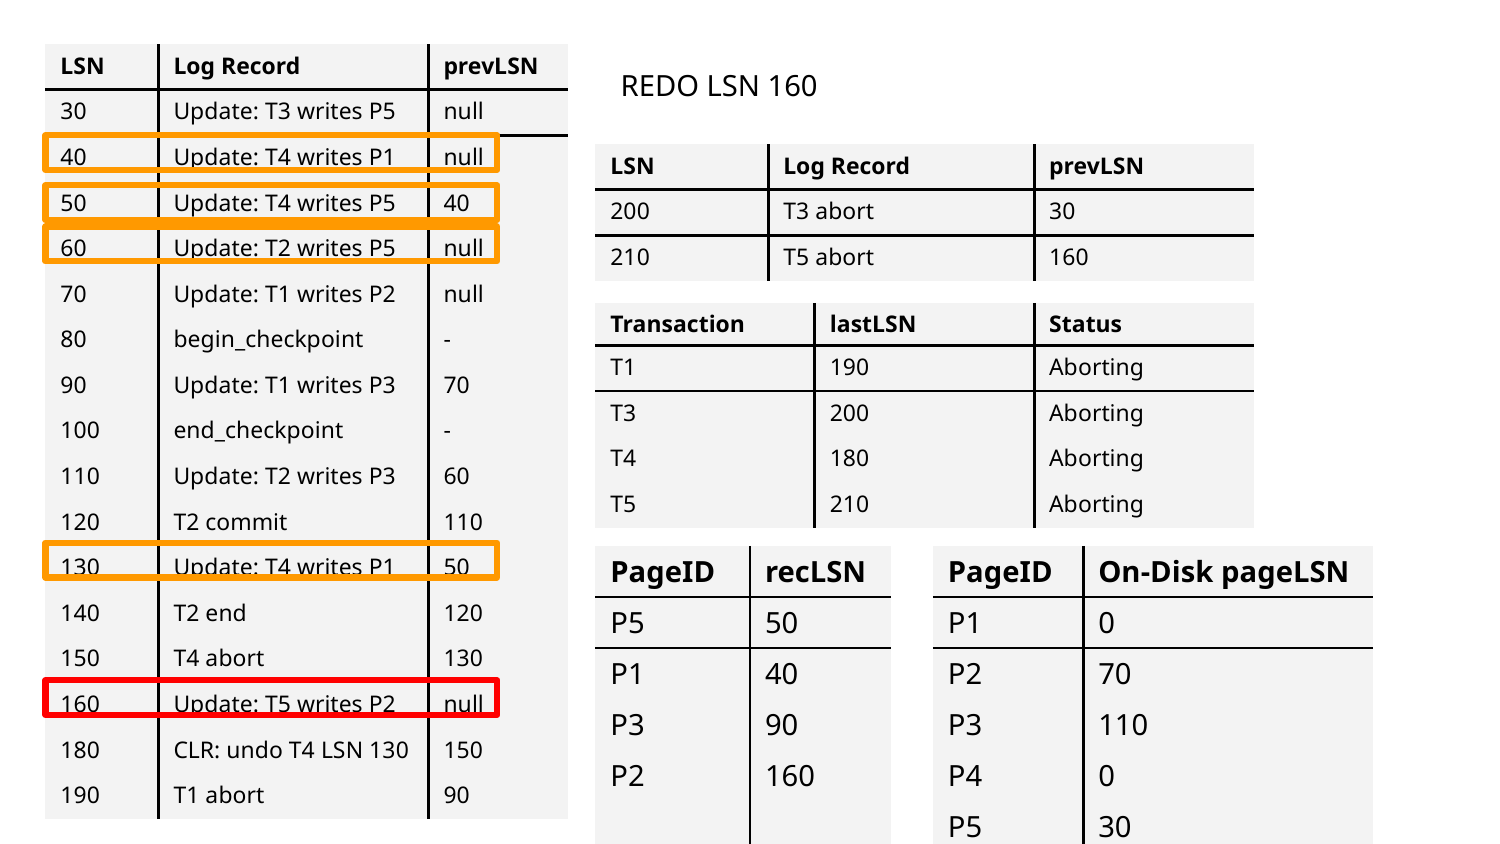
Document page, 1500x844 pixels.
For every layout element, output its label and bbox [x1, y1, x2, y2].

text_box [605, 51, 1451, 117]
table_cell [45, 262, 157, 542]
table_cell [160, 578, 427, 680]
table_cell [1036, 392, 1254, 528]
table_cell [160, 91, 427, 134]
table_cell [160, 170, 427, 185]
table_header [595, 303, 813, 344]
table_header [816, 303, 1033, 344]
table_cell [770, 237, 1033, 281]
table_cell [1085, 649, 1373, 844]
table_cell [933, 598, 1082, 647]
table_cell [160, 220, 427, 226]
table_cell [816, 392, 1033, 528]
table_cell [595, 598, 749, 647]
table_header [1036, 303, 1254, 344]
table_cell [1036, 347, 1254, 390]
table_header [933, 546, 1082, 596]
table_cell [45, 170, 157, 185]
text_box [45, 135, 498, 170]
table_cell [160, 262, 427, 542]
table_cell [595, 237, 767, 281]
table_cell [770, 191, 1033, 234]
table_cell [1085, 598, 1373, 647]
table_cell [430, 137, 568, 819]
table_cell [816, 347, 1033, 390]
table_header [1036, 144, 1254, 188]
table_cell [595, 649, 749, 844]
table_cell [45, 578, 157, 680]
table_header [751, 546, 891, 596]
table_cell [595, 347, 813, 390]
table_cell [160, 715, 427, 819]
text_box [45, 542, 498, 578]
table_cell [430, 91, 568, 134]
table_cell [45, 91, 157, 134]
text_box [45, 680, 498, 715]
table_cell [45, 220, 157, 226]
table_cell [1036, 191, 1254, 234]
table_cell [751, 649, 891, 844]
table_header [160, 44, 427, 88]
table_cell [1036, 237, 1254, 281]
text_box [45, 185, 498, 220]
table_cell [751, 598, 891, 647]
table_cell [595, 191, 767, 234]
table_header [595, 144, 767, 188]
table_cell [45, 715, 157, 819]
table_header [595, 546, 749, 596]
table_cell [933, 649, 1082, 844]
table_cell [595, 392, 813, 528]
table_header [770, 144, 1033, 188]
table_header [1085, 546, 1373, 596]
table_header [45, 44, 157, 88]
text_box [45, 226, 498, 262]
table_header [430, 44, 568, 88]
